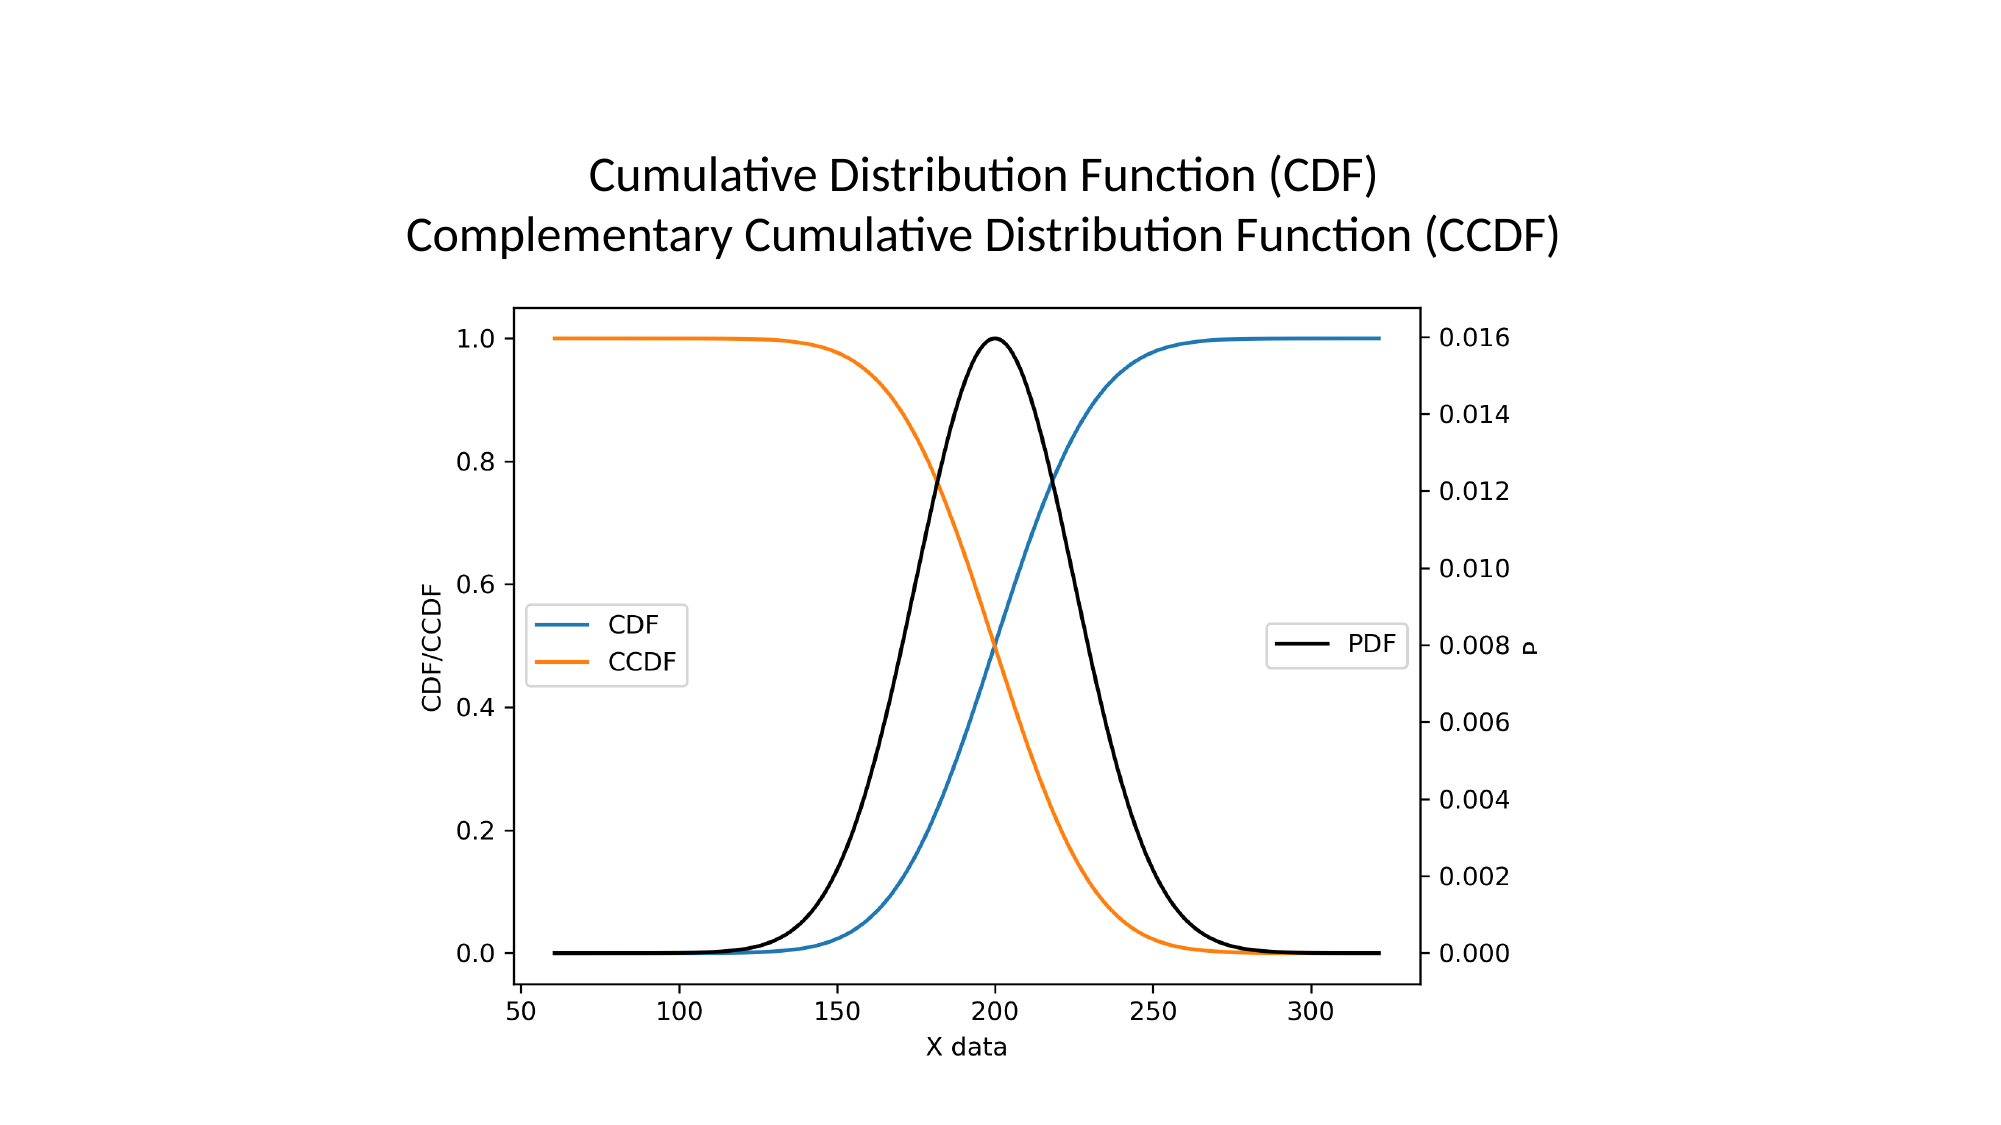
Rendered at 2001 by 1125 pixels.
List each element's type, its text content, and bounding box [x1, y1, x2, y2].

text_box Cumulative Distribution Function (CDF) Complementary Cumulative Distribution Function (CCDF) [294, 134, 1674, 269]
picture [367, 202, 1537, 1080]
